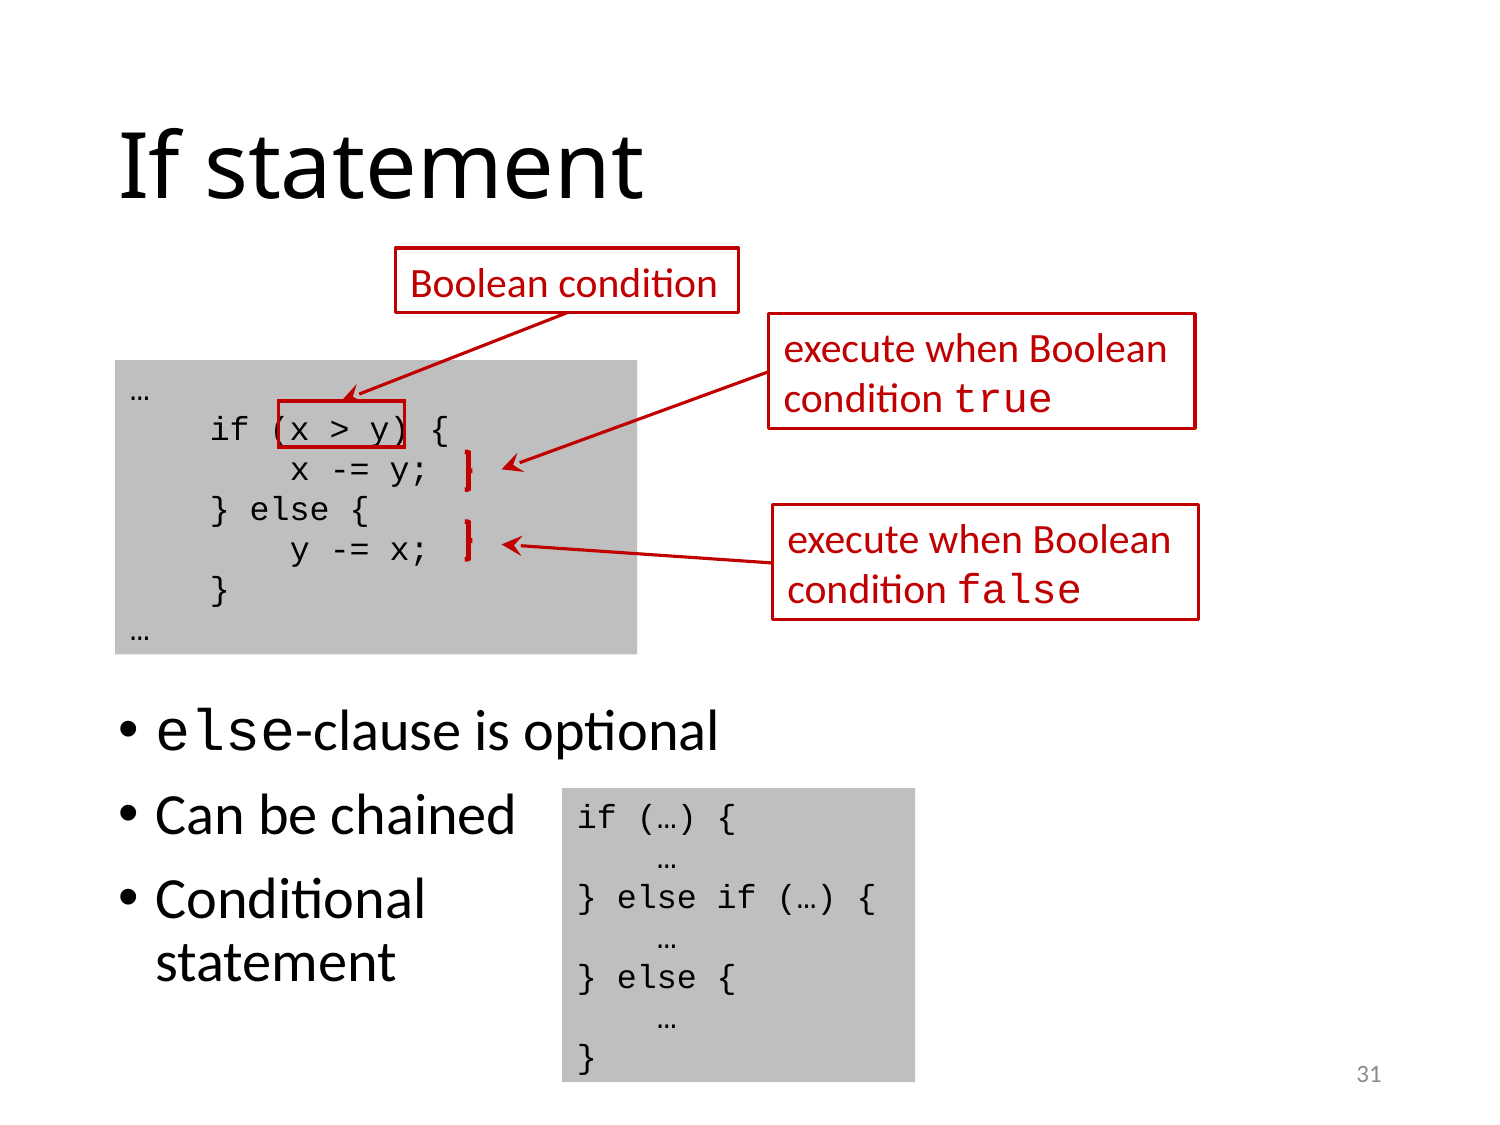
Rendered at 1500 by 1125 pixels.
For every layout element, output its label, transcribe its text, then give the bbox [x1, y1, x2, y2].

slide_number 31 [1059, 1042, 1397, 1103]
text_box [278, 247, 739, 448]
text_box if (…) { … } else if (…) { … } else { … } [562, 788, 916, 1083]
list else-clause is optional Can be chained Conditional statement [103, 692, 1397, 1014]
text_box … if (x > y) { x -= y; } else { y -= x; } … [115, 360, 638, 655]
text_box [464, 313, 1196, 490]
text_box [464, 504, 1199, 621]
title If statement [103, 59, 1397, 278]
